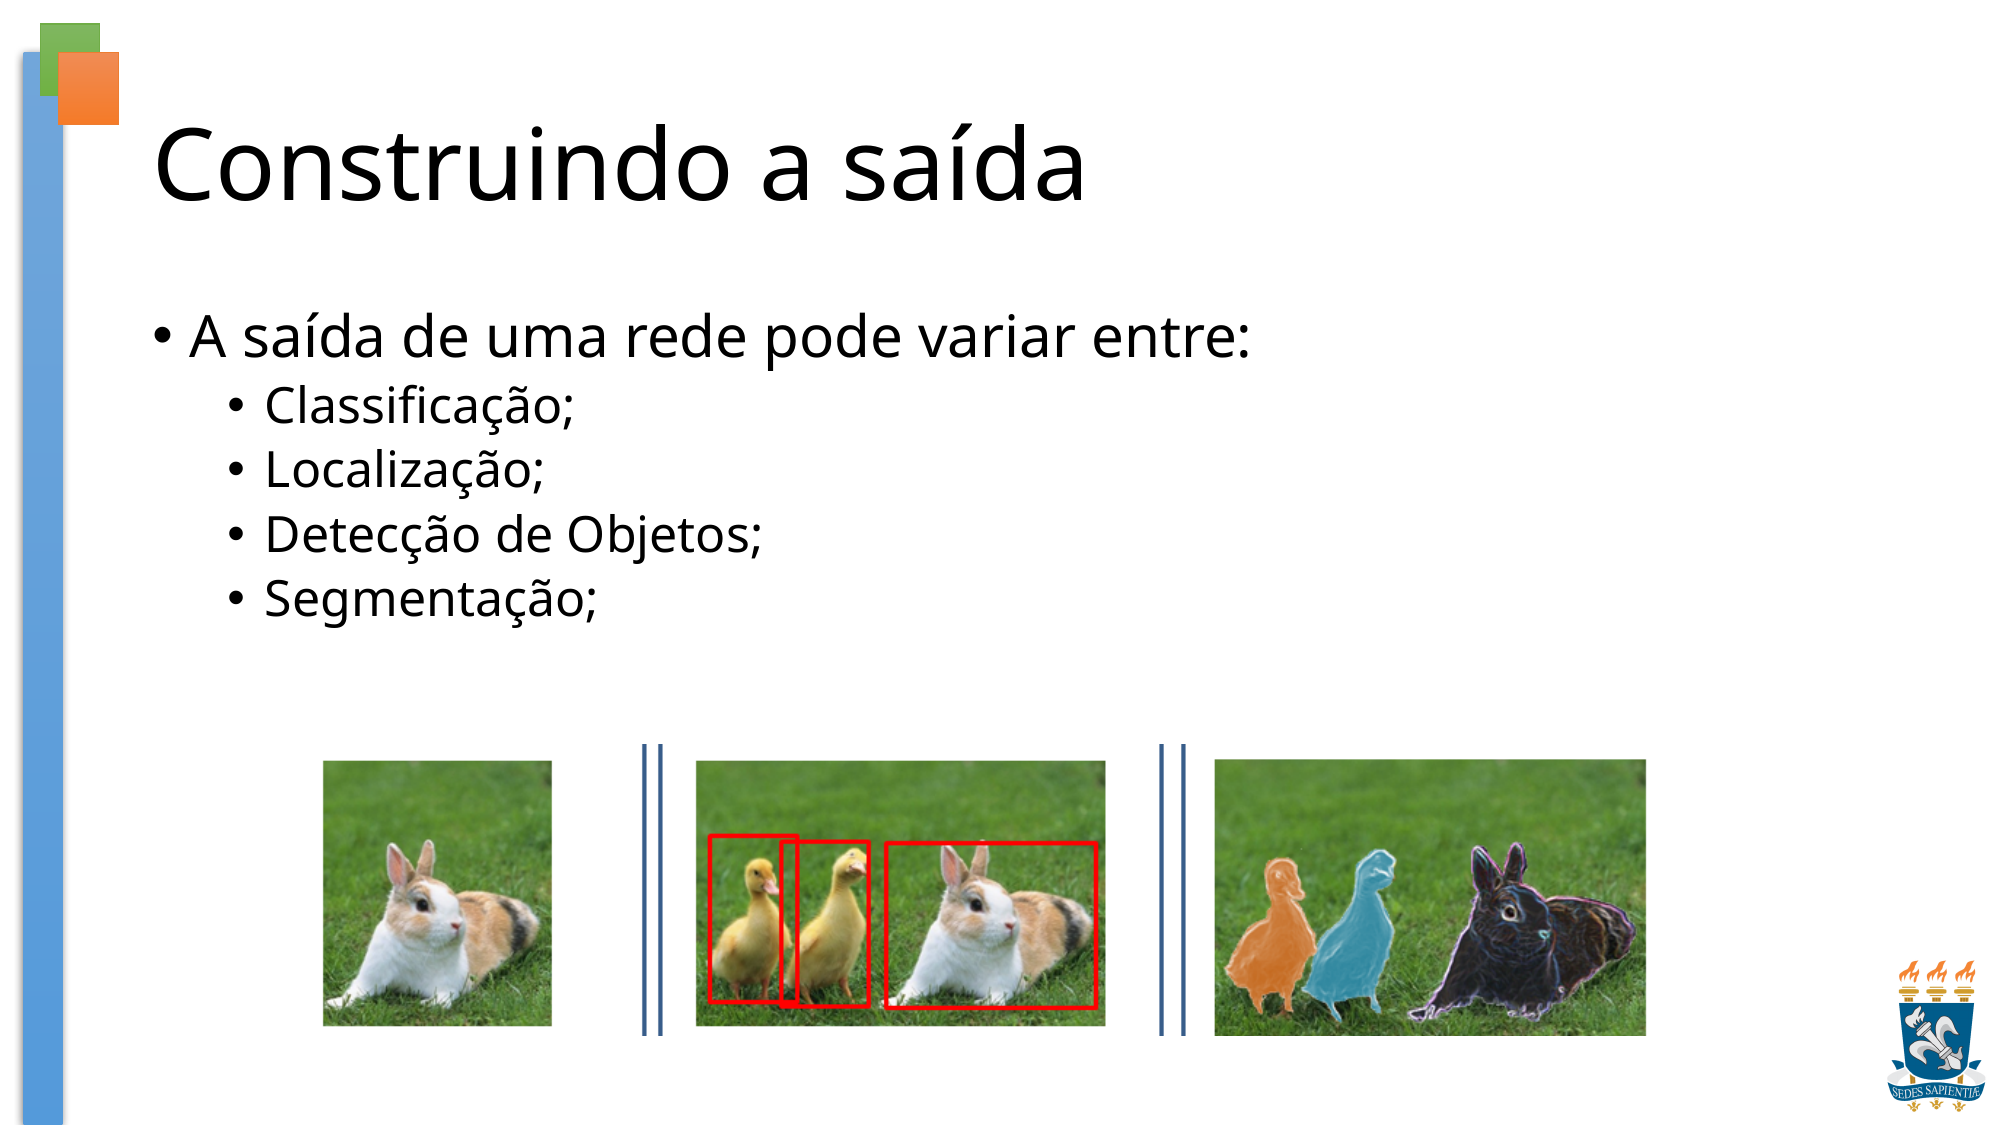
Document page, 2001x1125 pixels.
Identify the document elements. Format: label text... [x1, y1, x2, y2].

picture [302, 744, 1660, 1036]
list A saída de uma rede pode variar entre: Classificação; Localização; Detecção de Objetos; Segmentação; [137, 299, 1863, 1014]
title Construindo a saída [137, 59, 1863, 278]
picture [1883, 957, 1992, 1115]
